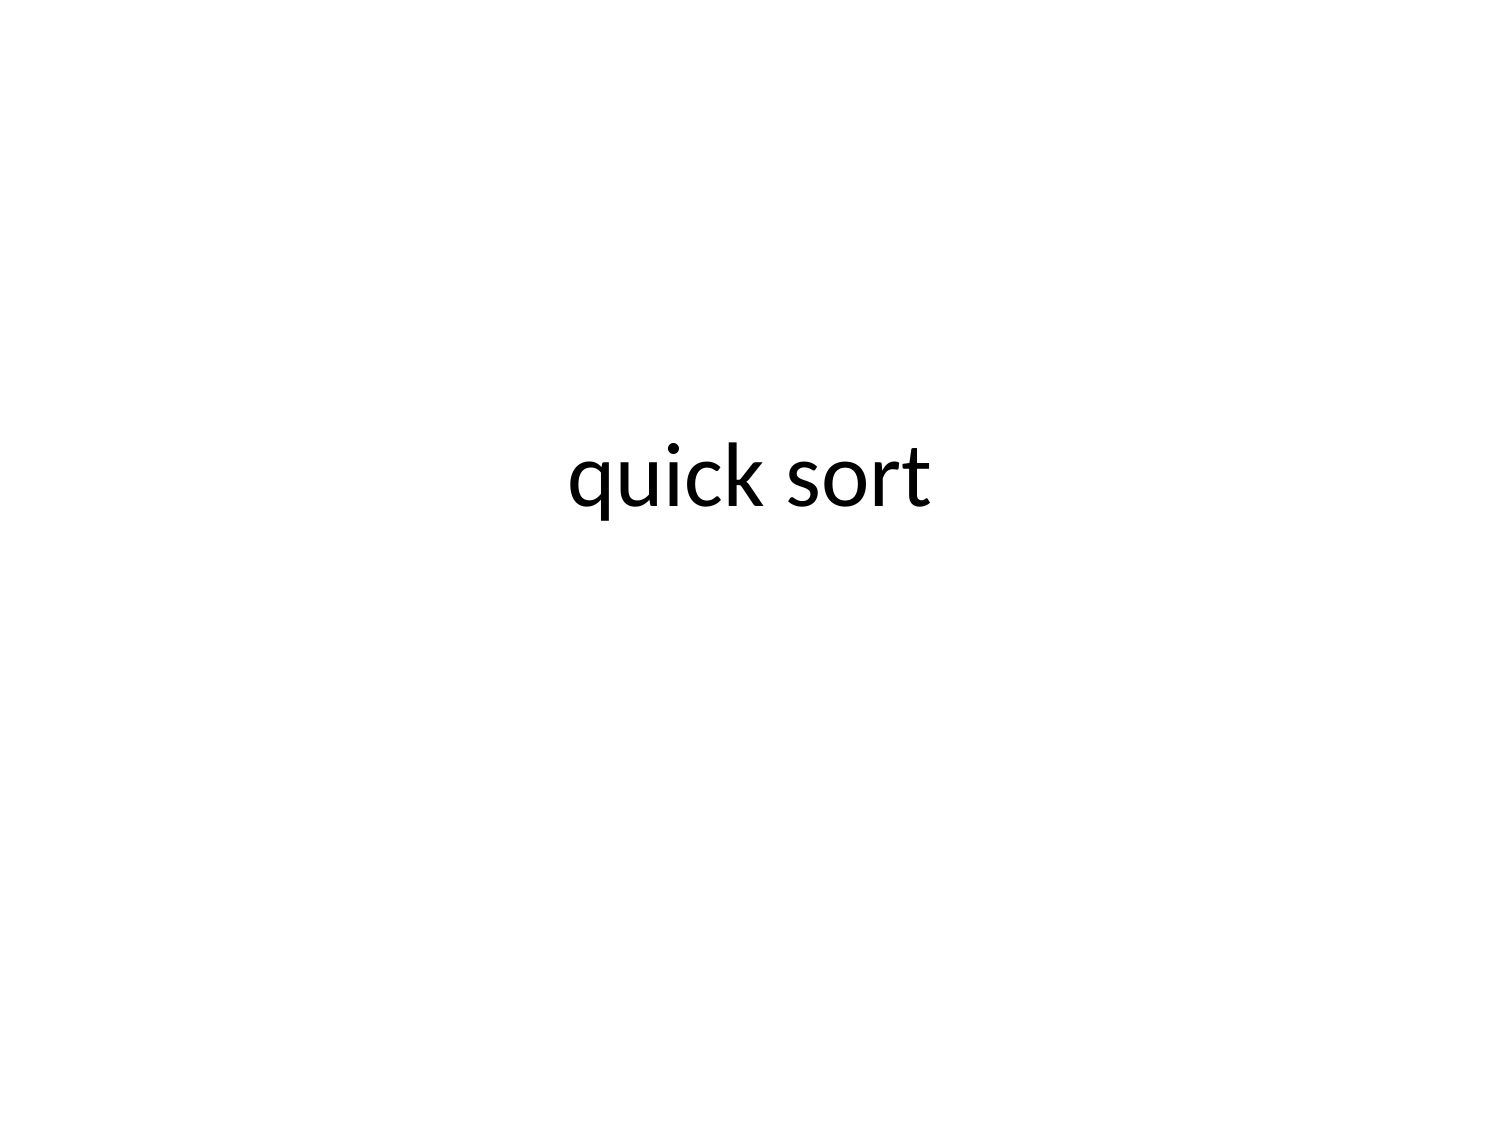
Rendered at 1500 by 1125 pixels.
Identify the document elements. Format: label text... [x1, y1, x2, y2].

title quick sort [112, 349, 1388, 591]
